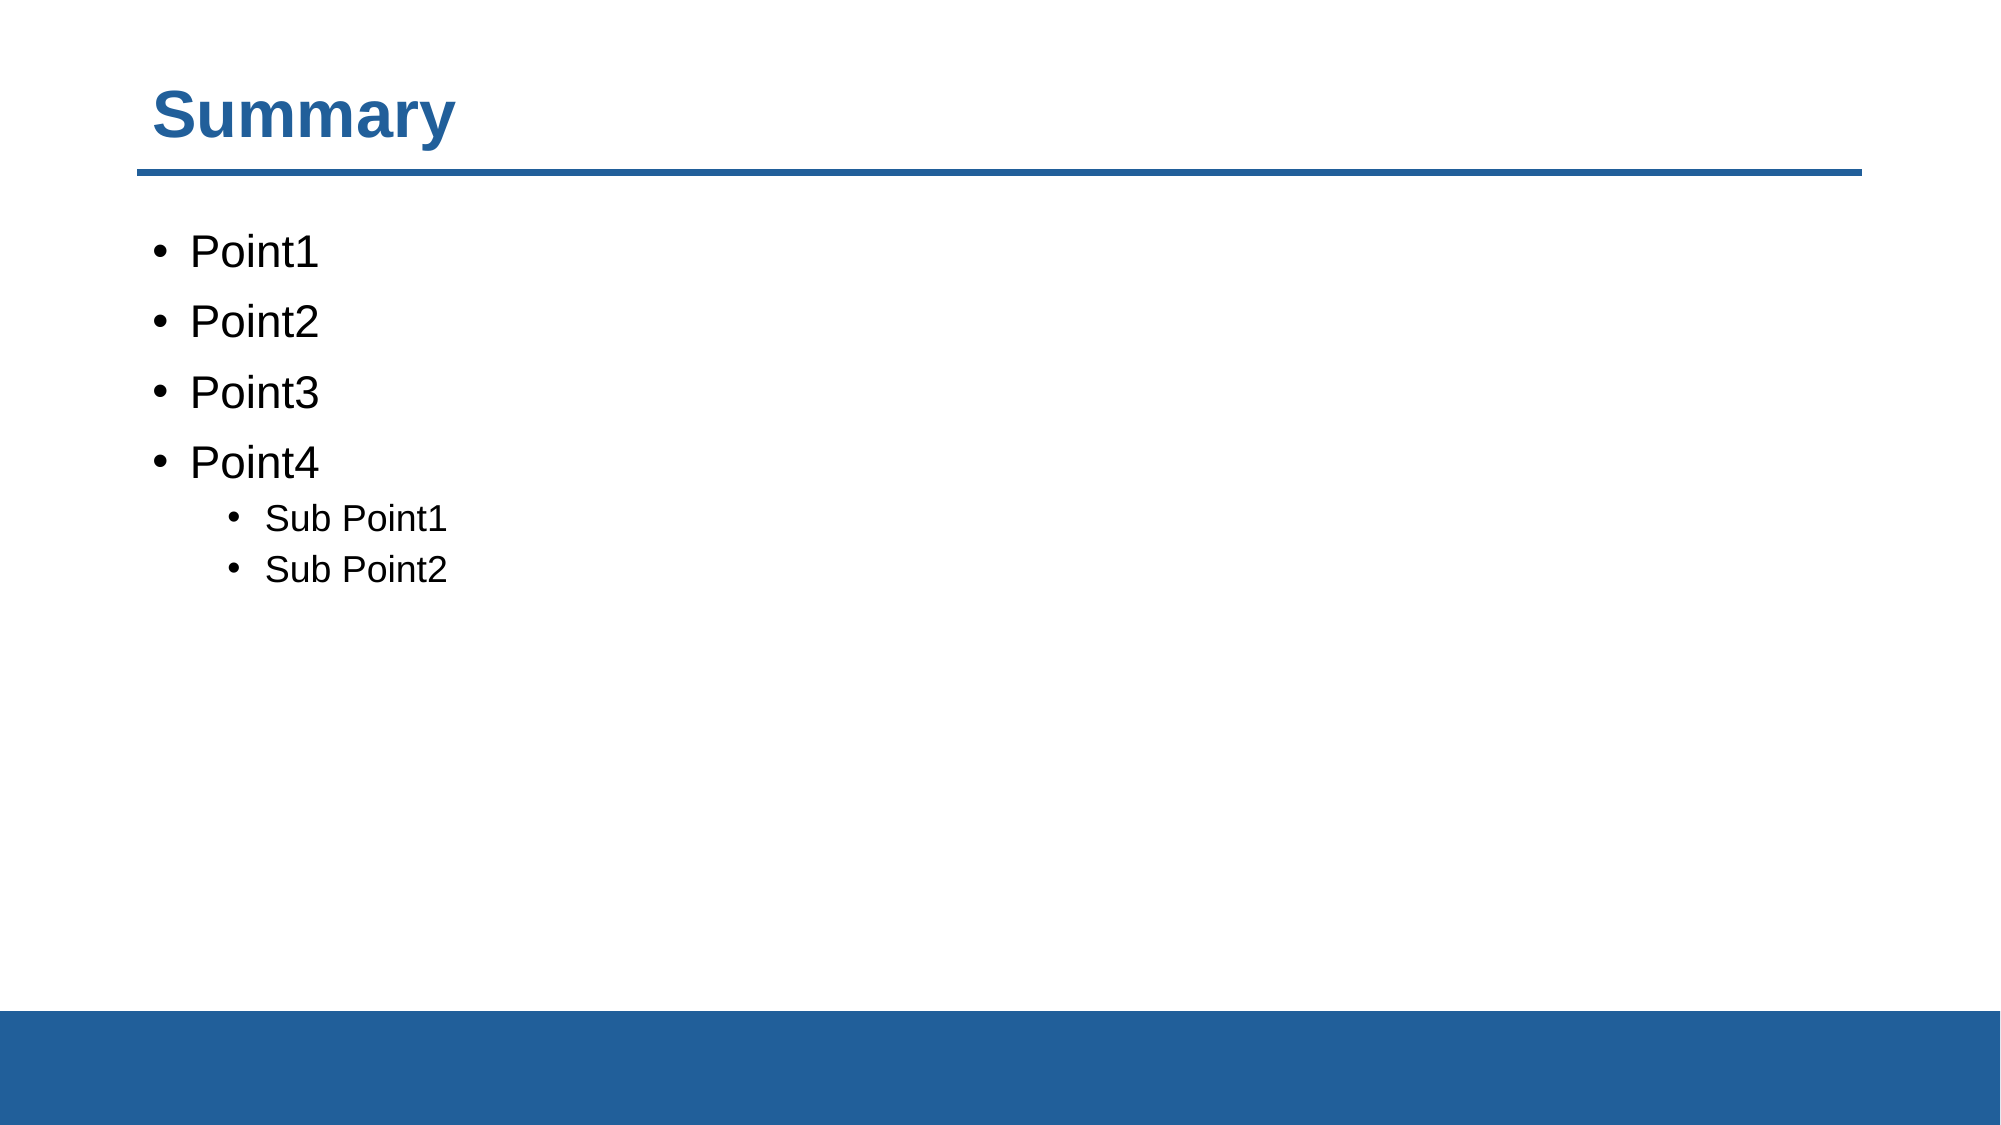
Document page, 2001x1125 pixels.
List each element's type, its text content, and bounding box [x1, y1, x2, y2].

list Point1 Point2 Point3 Point4 Sub Point1 Sub Point2 [137, 220, 1863, 1014]
title Summary [137, 59, 1863, 173]
